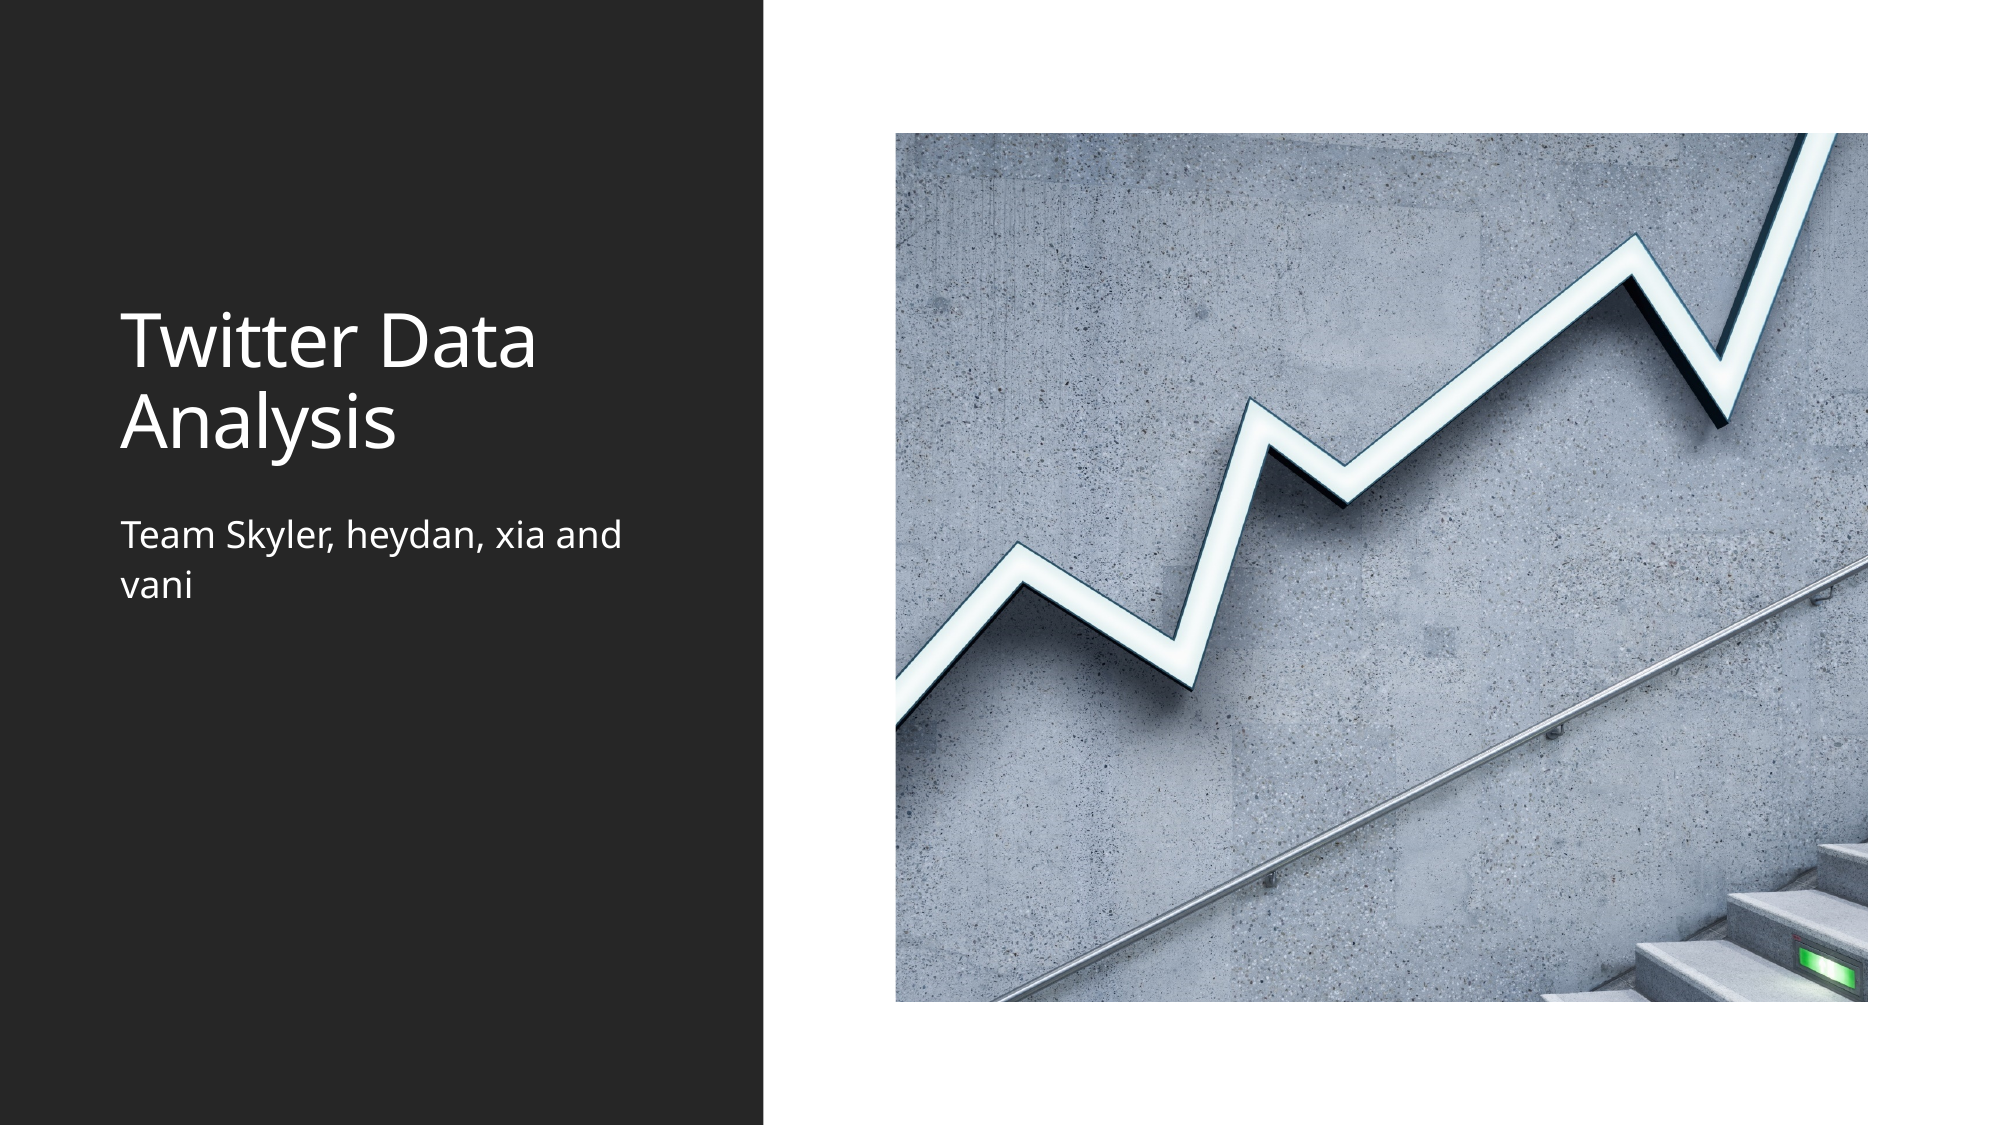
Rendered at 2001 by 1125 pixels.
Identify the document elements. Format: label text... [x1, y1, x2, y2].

picture [894, 132, 1869, 1003]
list Team Skyler, heydan, xia and vani [105, 499, 683, 1002]
title Twitter Data Analysis [105, 128, 683, 473]
